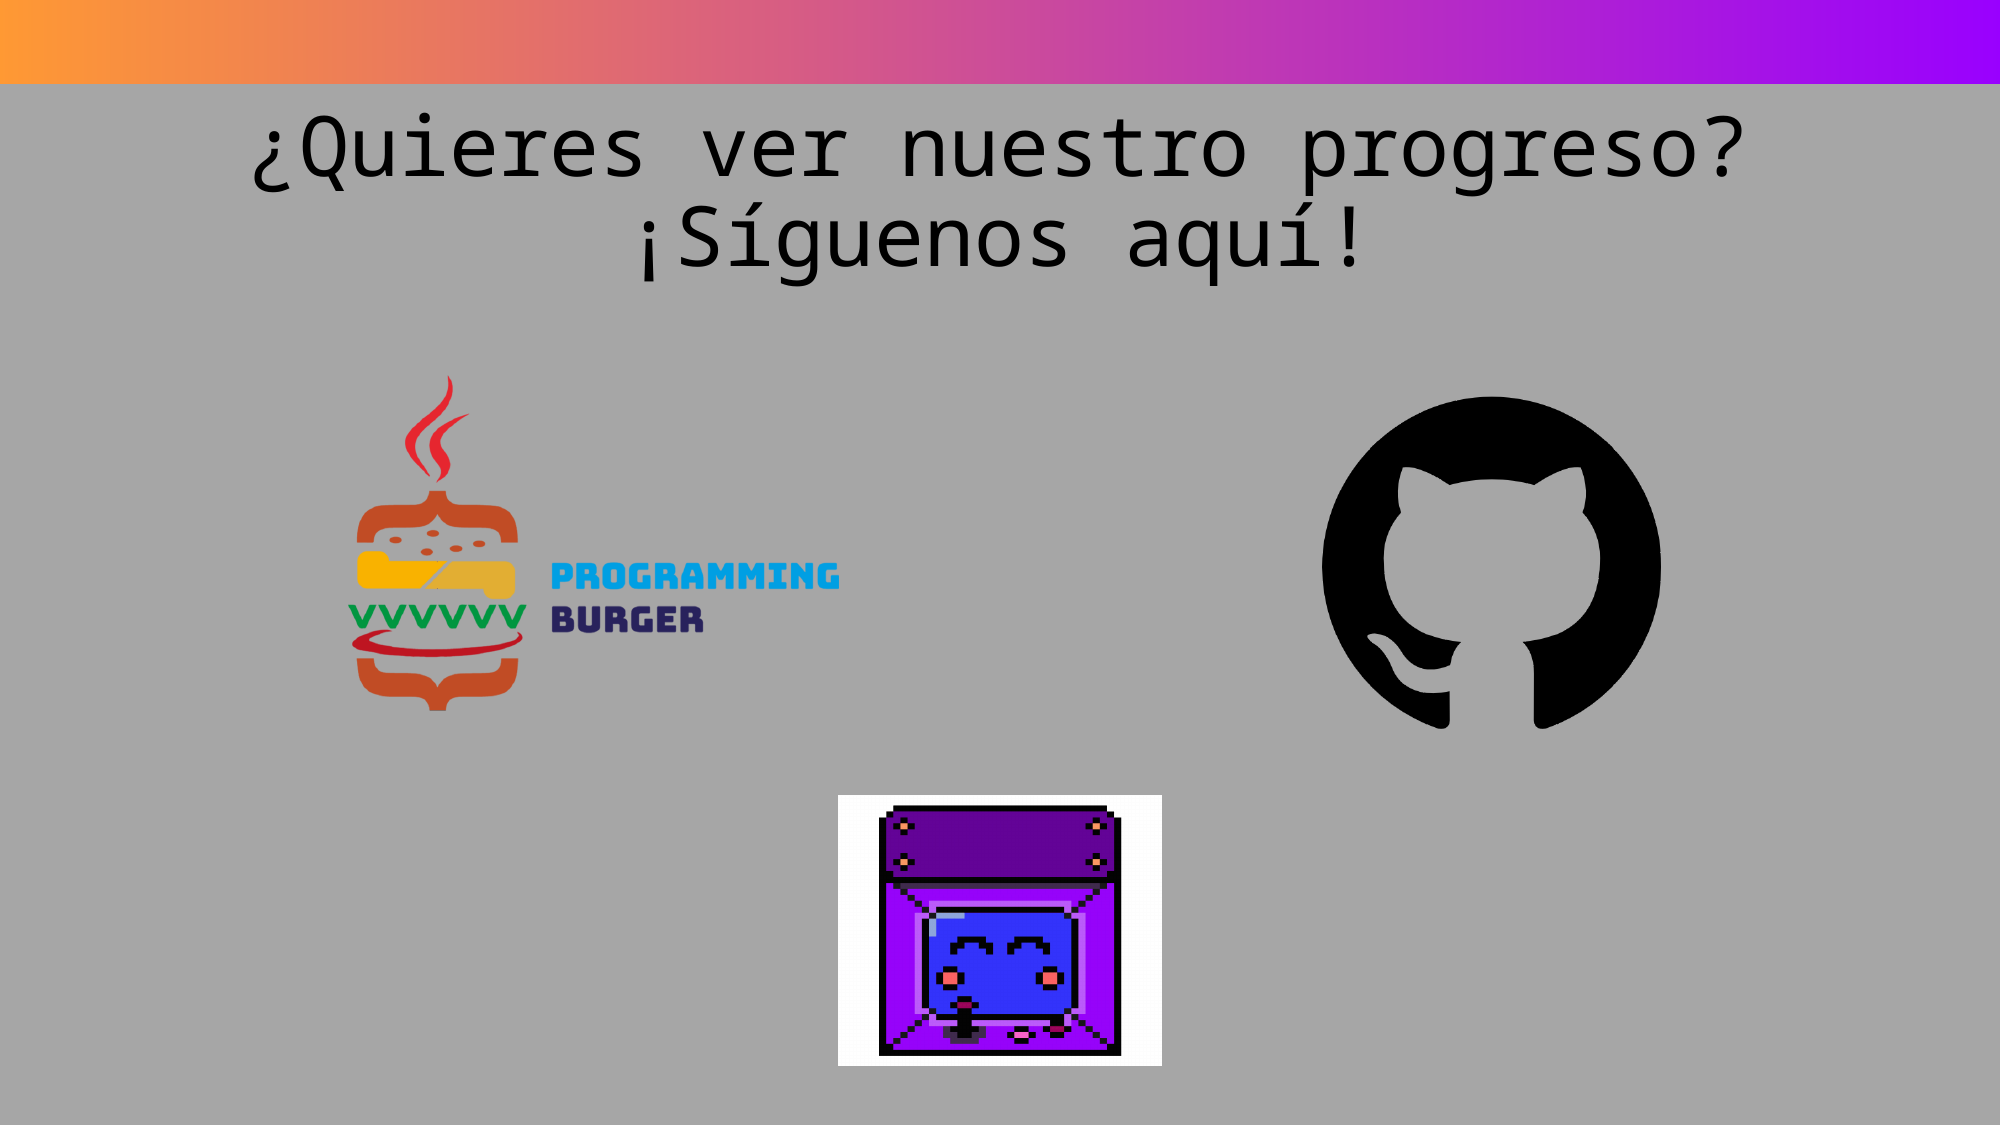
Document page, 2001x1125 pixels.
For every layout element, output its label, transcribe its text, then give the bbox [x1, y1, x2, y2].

picture [1321, 393, 1661, 732]
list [838, 795, 1162, 1066]
text_box [0, 0, 2000, 85]
title ¿Quieres ver nuestro progreso? ¡Síguenos aquí! [137, 85, 1863, 304]
picture [339, 367, 848, 732]
